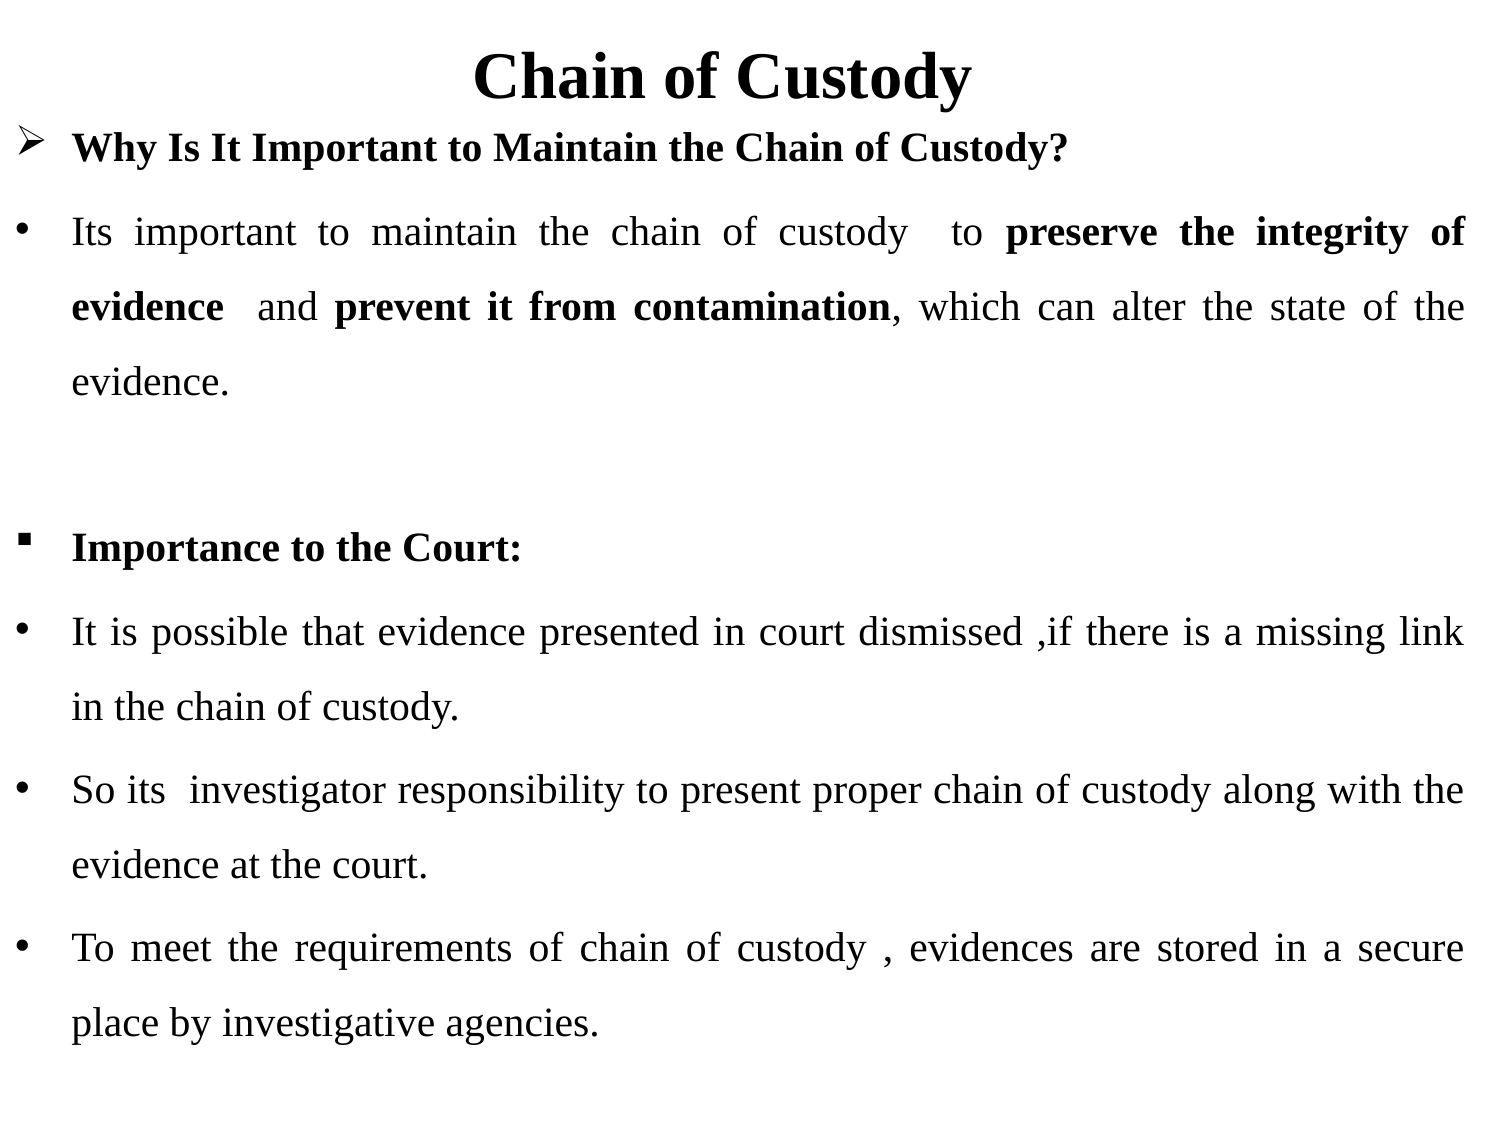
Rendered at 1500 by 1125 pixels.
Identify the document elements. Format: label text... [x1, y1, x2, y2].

list Why Is It Important to Maintain the Chain of Custody? Its important to maintain the chain of custody to preserve the integrity of evidence and prevent it from contamination, which can alter the state of the evidence. Importance to the Court: It is possible that evidence presented in court dismissed ,if there is a missing link in the chain of custody. So its investigator responsibility to present proper chain of custody along with the evidence at the court. To meet the requirements of chain of custody , evidences are stored in a secure place by investigative agencies. [0, 87, 1481, 1113]
title Chain of Custody [174, 4, 1272, 59]
